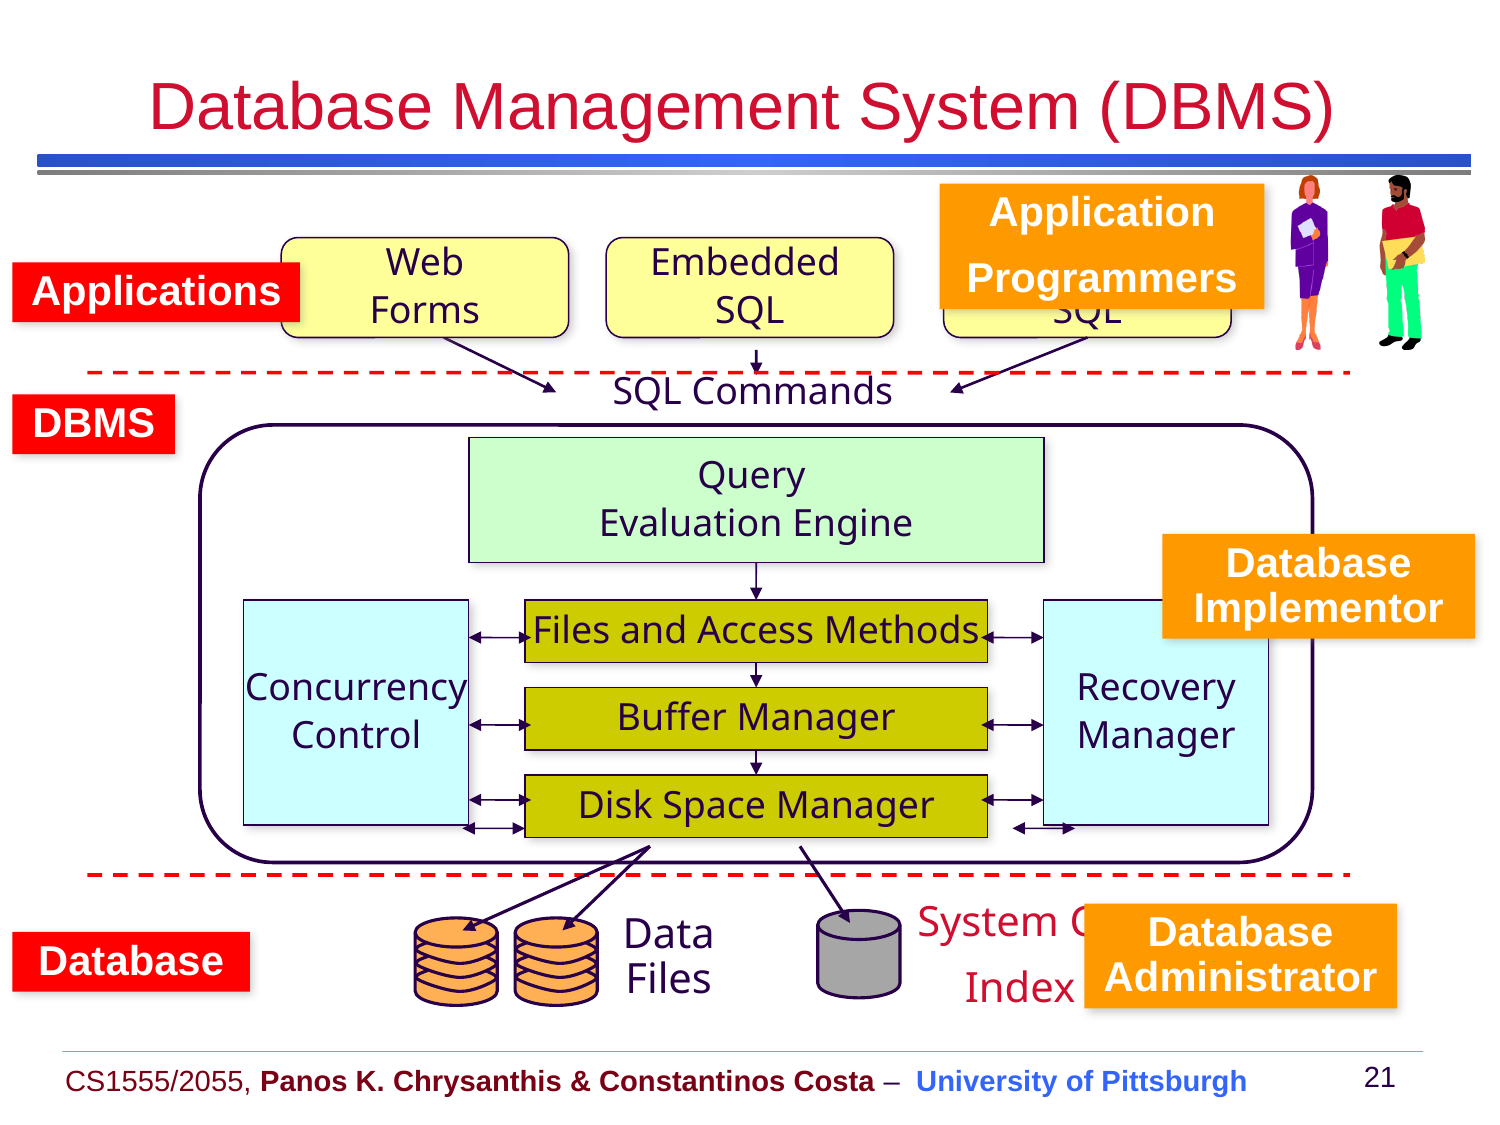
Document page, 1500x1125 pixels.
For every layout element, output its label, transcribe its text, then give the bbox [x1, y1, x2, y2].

text_box Files and Access Methods [524, 599, 988, 663]
text_box [1012, 822, 1075, 835]
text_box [949, 337, 1088, 394]
text_box [468, 793, 532, 807]
text_box Disk Space Manager [524, 774, 988, 838]
text_box [199, 424, 1313, 863]
text_box [981, 718, 1044, 732]
text_box Web Forms [281, 237, 569, 338]
text_box [468, 718, 532, 732]
table_cell [773, 154, 777, 166]
text_box Buffer Manager [524, 687, 988, 750]
text_box [981, 631, 1044, 644]
text_box Database Implementor [1162, 533, 1475, 639]
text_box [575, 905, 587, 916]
text_box Data Files [579, 905, 763, 1011]
text_box Query Evaluation Engine [468, 437, 1044, 563]
text_box DBMS [12, 394, 175, 455]
text_box Recovery Manager [1043, 599, 1269, 825]
text_box System Catalog Index Files [874, 892, 1263, 1019]
text_box Database Administrator [1084, 903, 1397, 1009]
text_box [462, 822, 526, 835]
text_box [750, 349, 763, 376]
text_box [443, 337, 557, 394]
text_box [1377, 174, 1426, 351]
text_box [817, 910, 901, 998]
text_box Database [12, 931, 250, 992]
text_box Embedded SQL [606, 237, 894, 338]
text_box Concurrency Control [243, 599, 469, 825]
title Database Management System (DBMS) [0, 62, 1486, 150]
text_box SQL Commands [556, 364, 950, 421]
text_box [799, 846, 850, 923]
text_box [468, 631, 532, 644]
text_box Applications [12, 262, 300, 323]
text_box [981, 793, 1044, 807]
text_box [412, 917, 601, 1006]
text_box Interactive SQL [943, 317, 1232, 338]
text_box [1290, 175, 1329, 351]
text_box Application Programmers [939, 183, 1265, 310]
